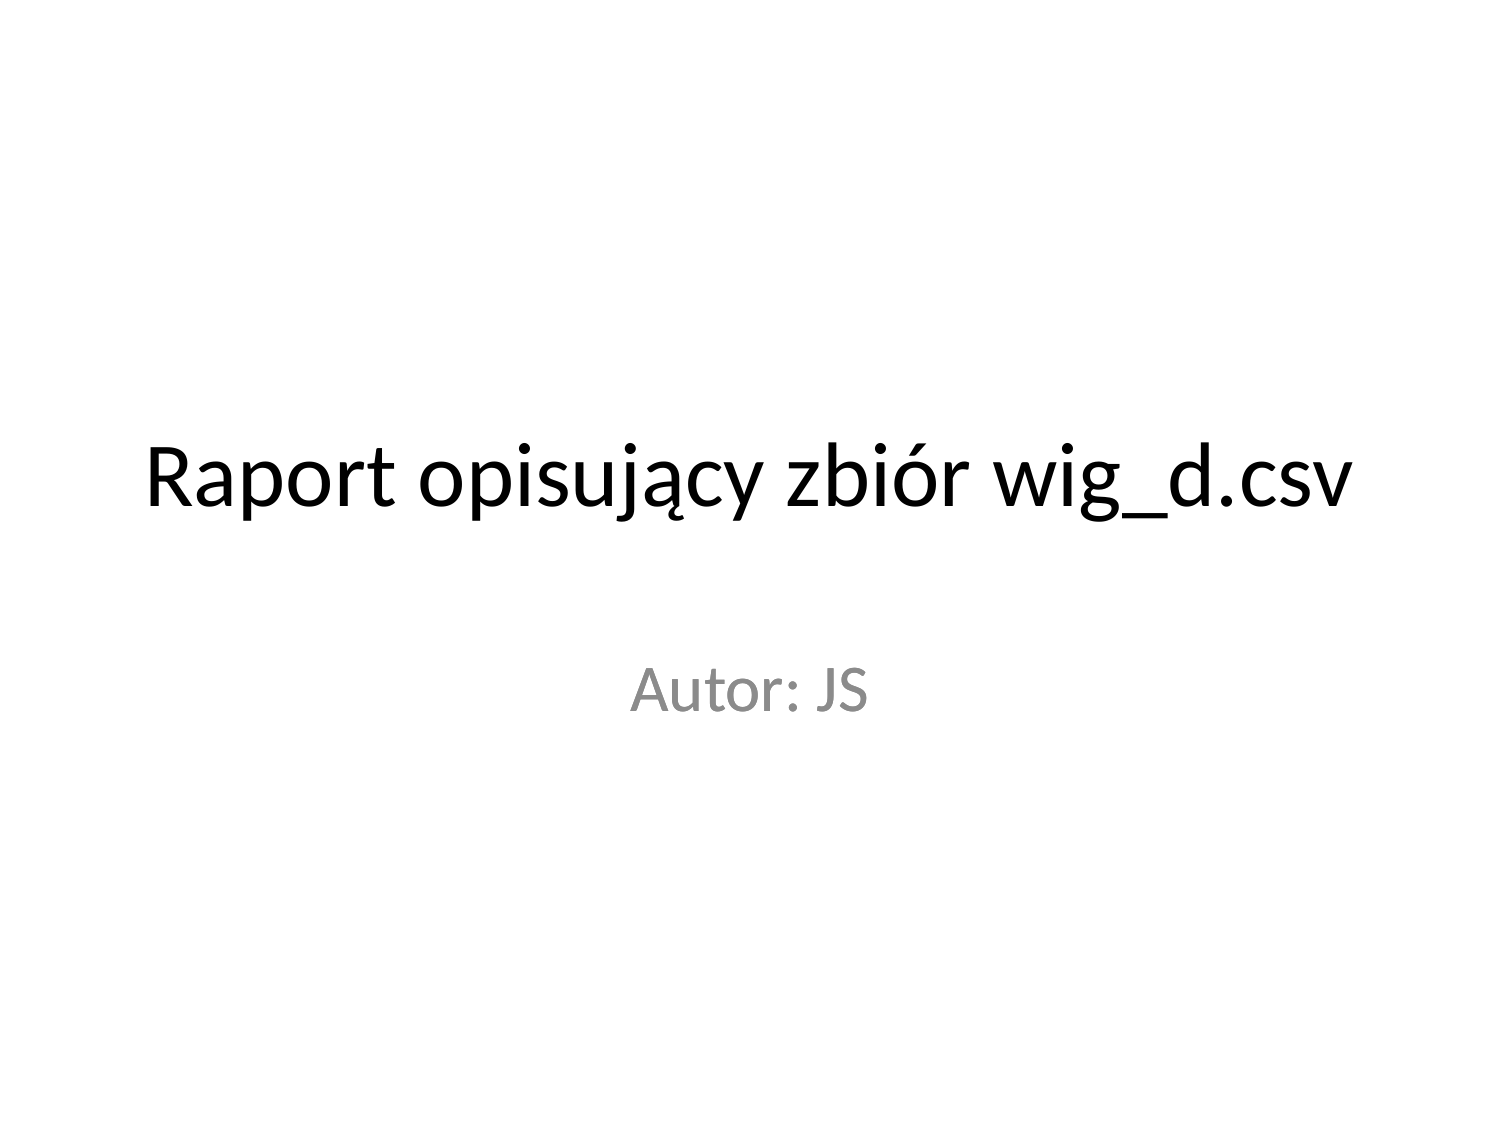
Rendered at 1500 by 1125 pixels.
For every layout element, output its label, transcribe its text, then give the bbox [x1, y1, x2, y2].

title Raport opisujący zbiór wig_d.csv [112, 349, 1388, 591]
subtitle Autor: JS [225, 637, 1275, 925]
